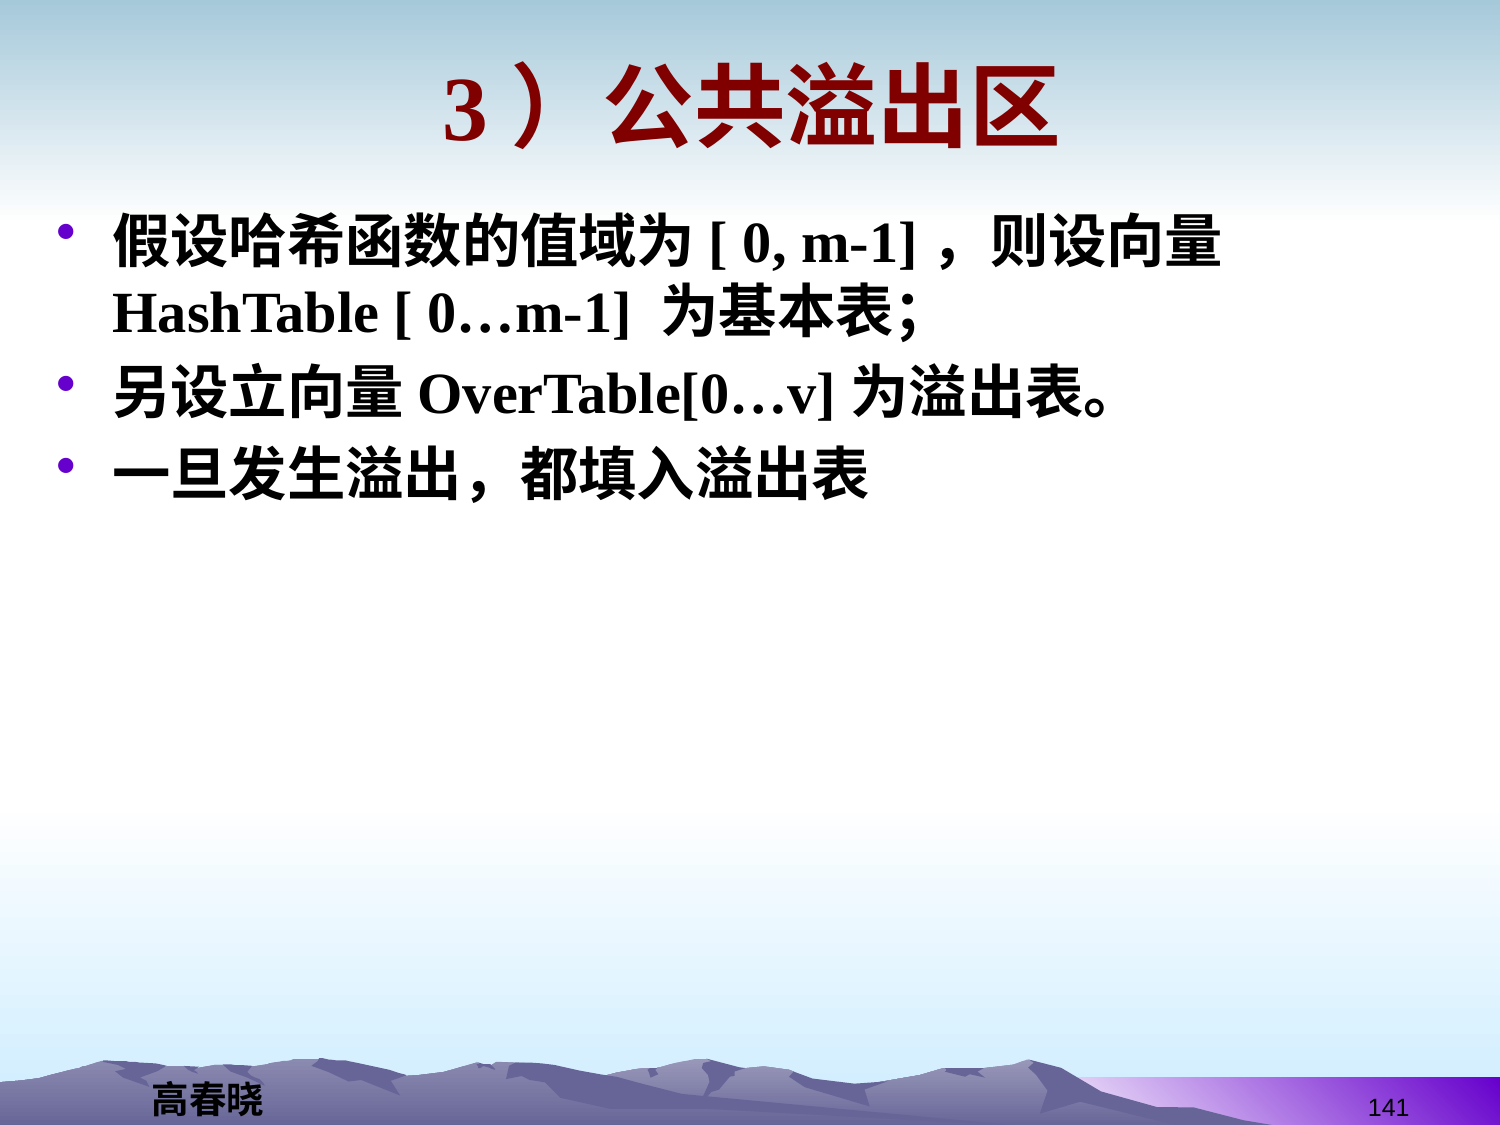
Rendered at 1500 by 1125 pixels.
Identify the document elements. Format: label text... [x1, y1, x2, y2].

title 3）公共溢出区 [76, 18, 1428, 188]
slide_number 141 [1074, 1054, 1426, 1125]
list 假设哈希函数的值域为[ 0, m-1]，则设向量HashTable [ 0…m-1] 为基本表； 另设立向量OverTable[0…v]为溢出表。 一旦发生溢出，都填入溢出表 [41, 196, 1459, 1047]
